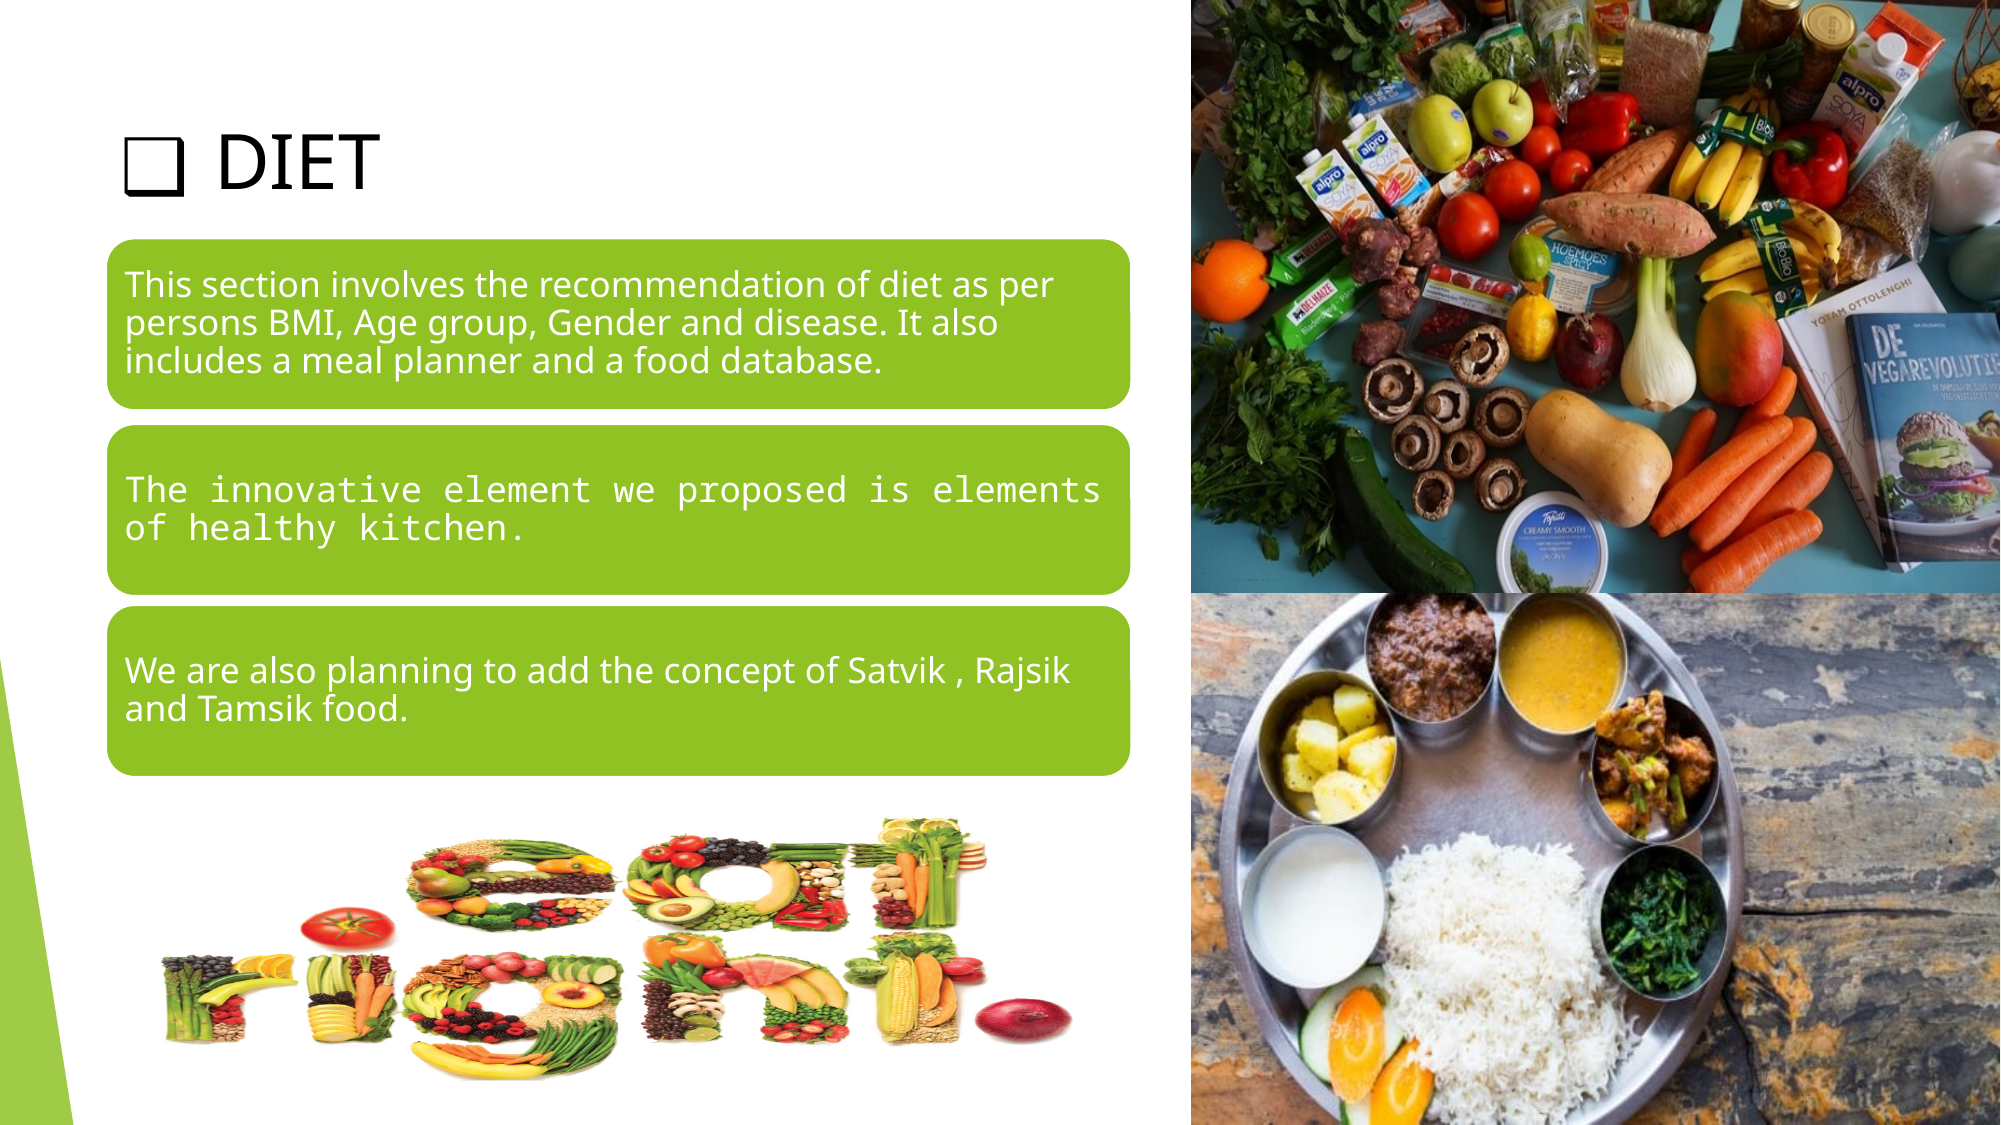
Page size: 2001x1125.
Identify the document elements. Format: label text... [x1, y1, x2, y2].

picture [1191, 0, 2000, 1125]
picture [105, 782, 1133, 1107]
title DIET [105, 105, 442, 214]
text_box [105, 237, 1133, 778]
